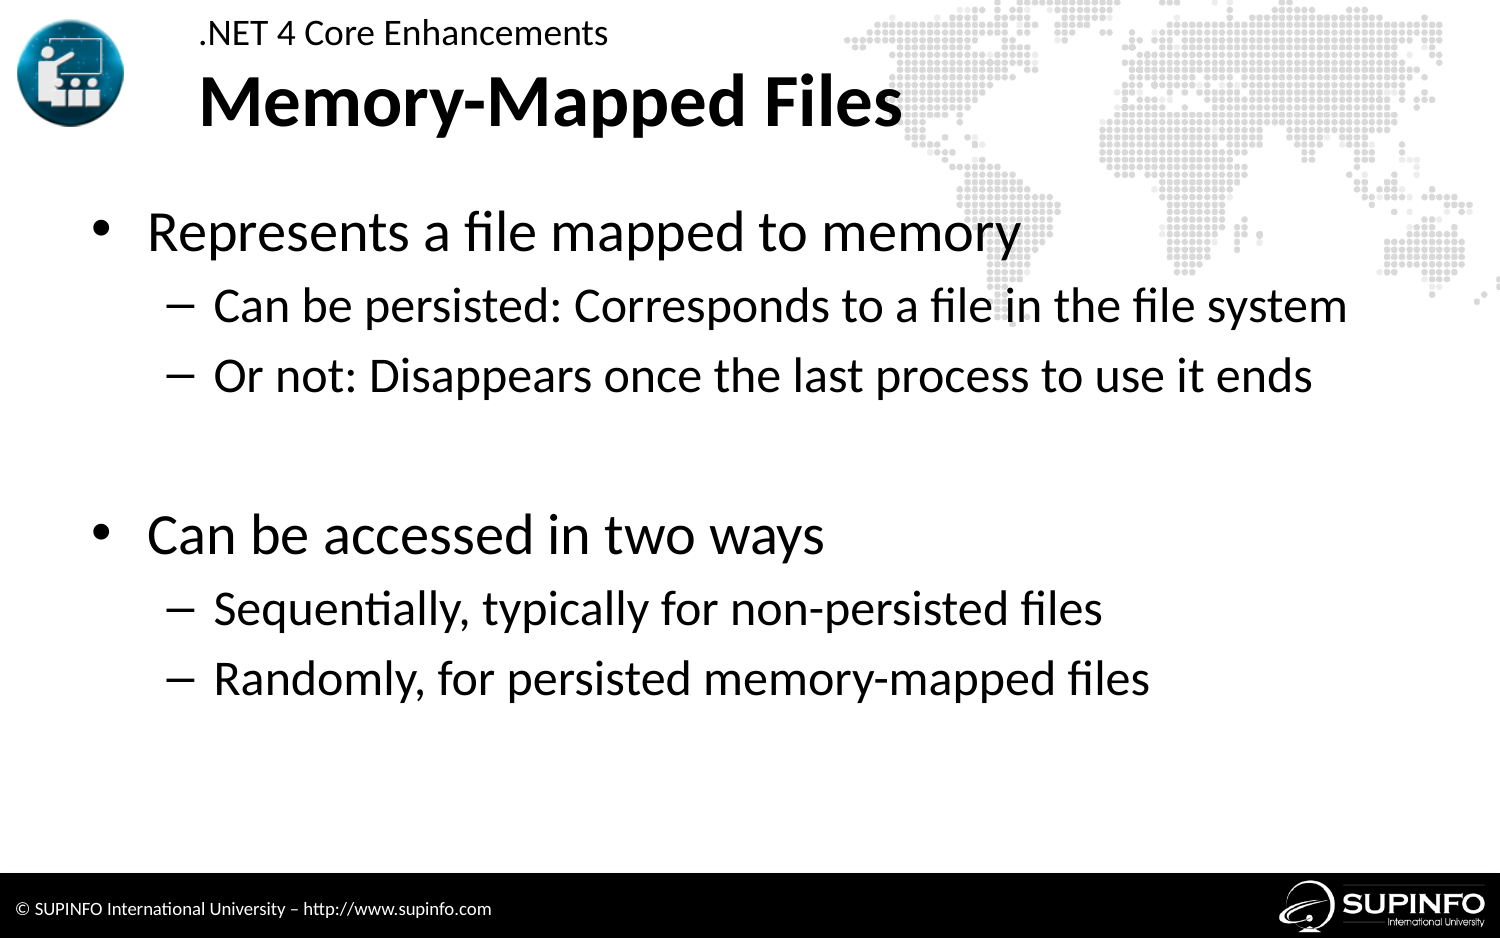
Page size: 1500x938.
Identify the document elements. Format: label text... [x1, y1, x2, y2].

picture [1269, 870, 1494, 938]
title Memory-Mapped Files [183, 56, 1459, 138]
picture [17, 19, 125, 127]
picture [844, 0, 1500, 327]
list Represents a file mapped to memory Can be persisted: Corresponds to a file in the file system Or not: Disappears once the last process to use it ends Can be accessed in two ways Sequentially, typically for non-persisted files Randomly, for persisted memory-mapped files [76, 185, 1436, 880]
picture [39, 46, 101, 107]
picture [49, 37, 102, 75]
text_box [419, 28, 450, 90]
list .NET 4 Core Enhancements [183, 0, 1459, 56]
